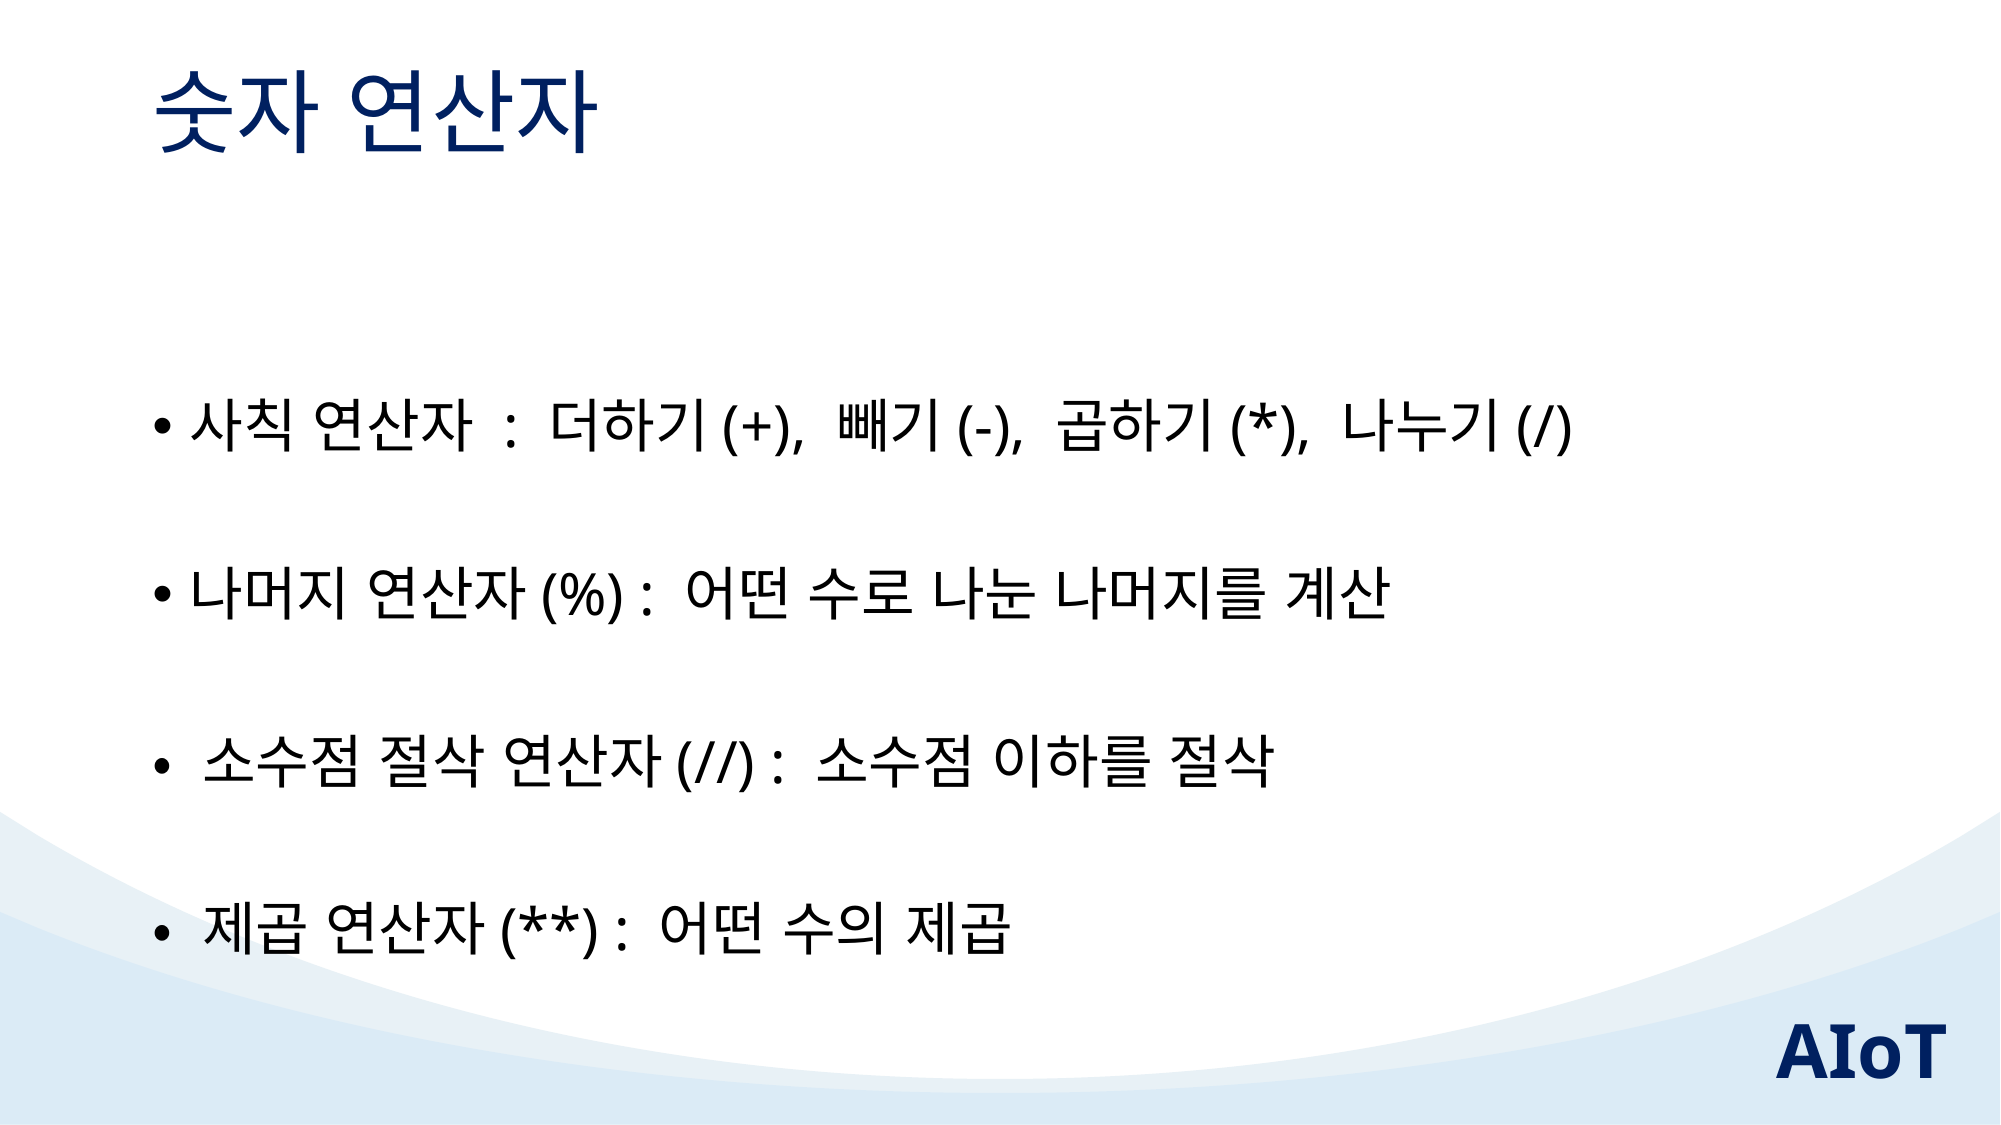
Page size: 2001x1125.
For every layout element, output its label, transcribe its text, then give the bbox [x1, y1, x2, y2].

list 사칙 연산자 : 더하기(+), 빼기(-), 곱하기(*), 나누기(/) 나머지 연산자(%) : 어떤 수로 나눈 나머지를 계산 • 소수점 절삭 연산자(//) : 소수점 이하를 절삭 • 제곱 연산자(**) : 어떤 수의 제곱 [137, 299, 1863, 1014]
title 숫자 연산자 [137, 59, 1863, 278]
